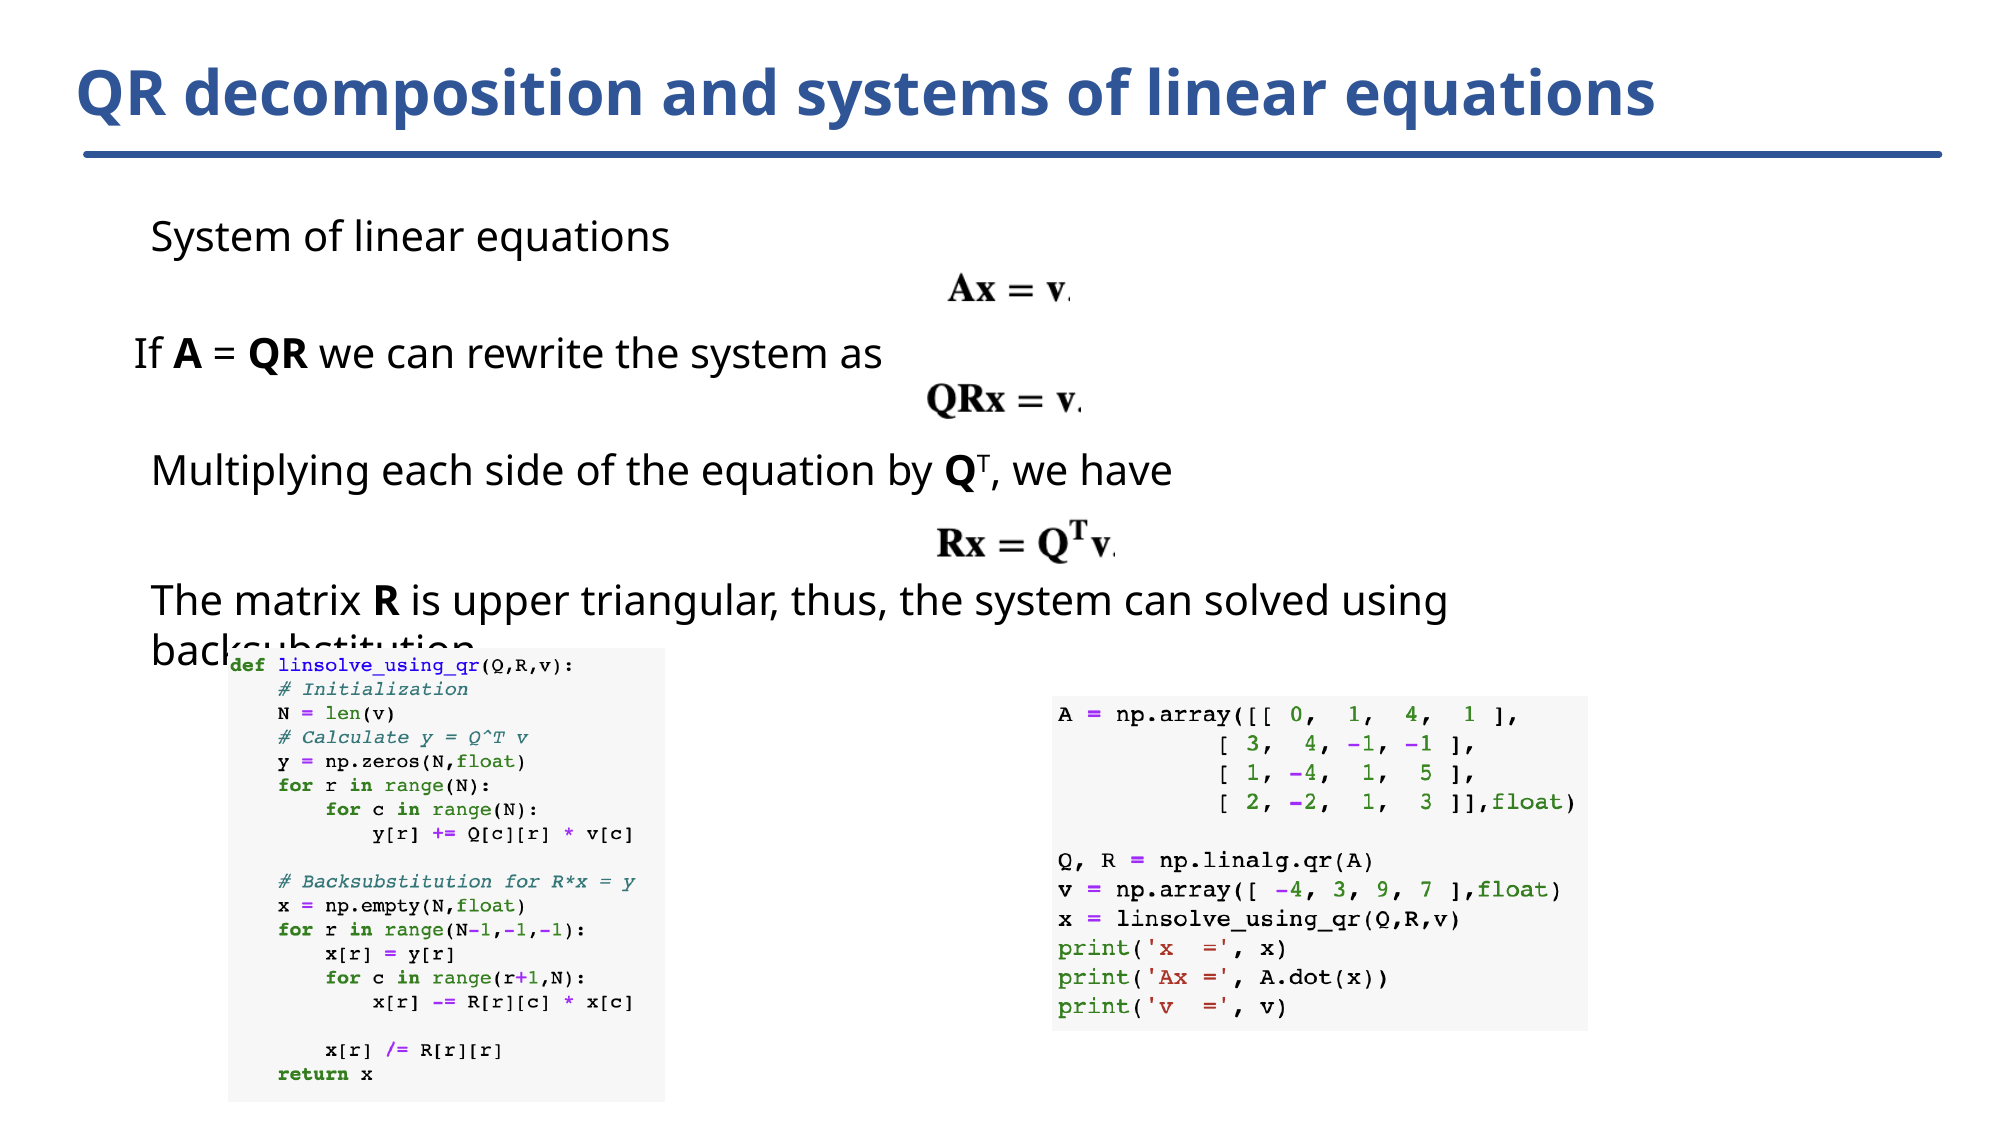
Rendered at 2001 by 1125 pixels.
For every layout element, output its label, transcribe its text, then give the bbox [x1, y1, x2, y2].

text_box If A = QR we can rewrite the system as [119, 319, 899, 385]
picture [919, 364, 1081, 431]
text_box Multiplying each side of the equation by QT, we have [135, 436, 1672, 501]
text_box System of linear equations [135, 202, 1588, 268]
picture [930, 507, 1115, 582]
picture [1052, 696, 1588, 1031]
picture [930, 261, 1070, 320]
title QR decomposition and systems of linear equations [60, 0, 1940, 192]
text_box The matrix R is upper triangular, thus, the system can solved using backsubstitution. [135, 566, 1672, 682]
picture [228, 648, 665, 1102]
